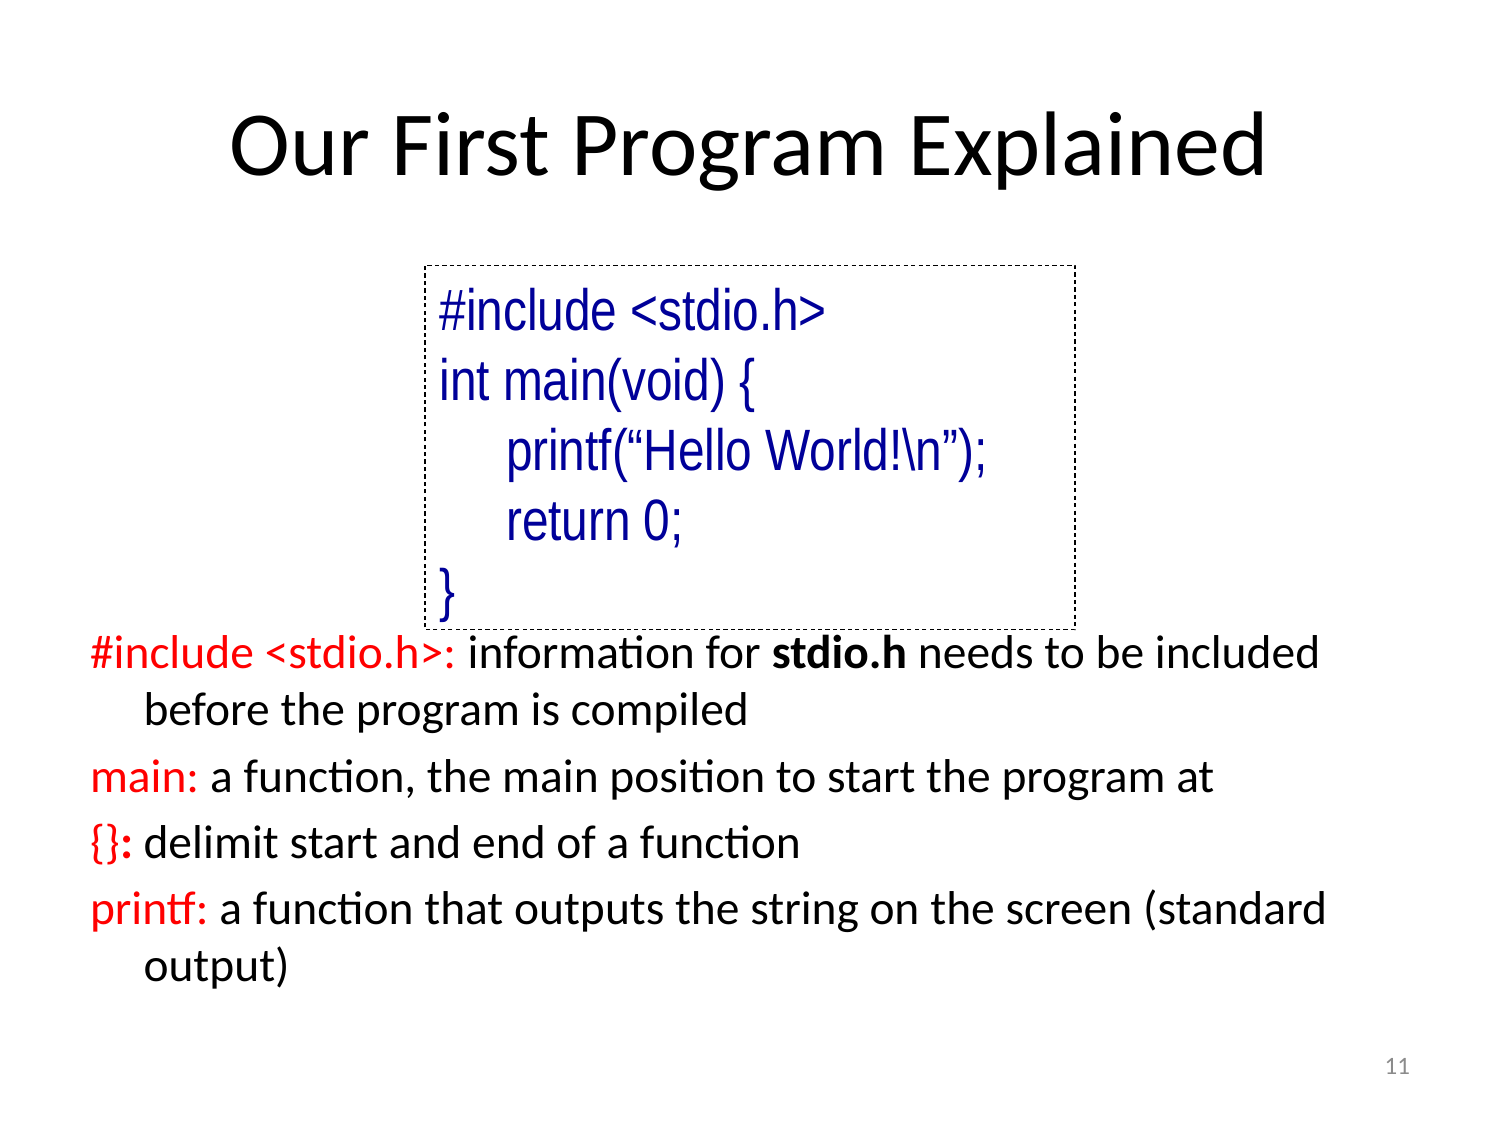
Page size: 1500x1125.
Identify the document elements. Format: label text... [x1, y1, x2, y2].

slide_number 11 [1287, 1034, 1425, 1095]
list #include <stdio.h>: information for stdio.h needs to be included before the program is compiled main: a function, the main position to start the program at {}: delimit start and end of a function printf: a function that outputs the string on the screen (standard output) [75, 262, 1425, 1005]
title Our First Program Explained [75, 45, 1425, 233]
text_box #include <stdio.h> int main(void) { printf(“Hello World!\n”); return 0; } [425, 265, 1075, 630]
